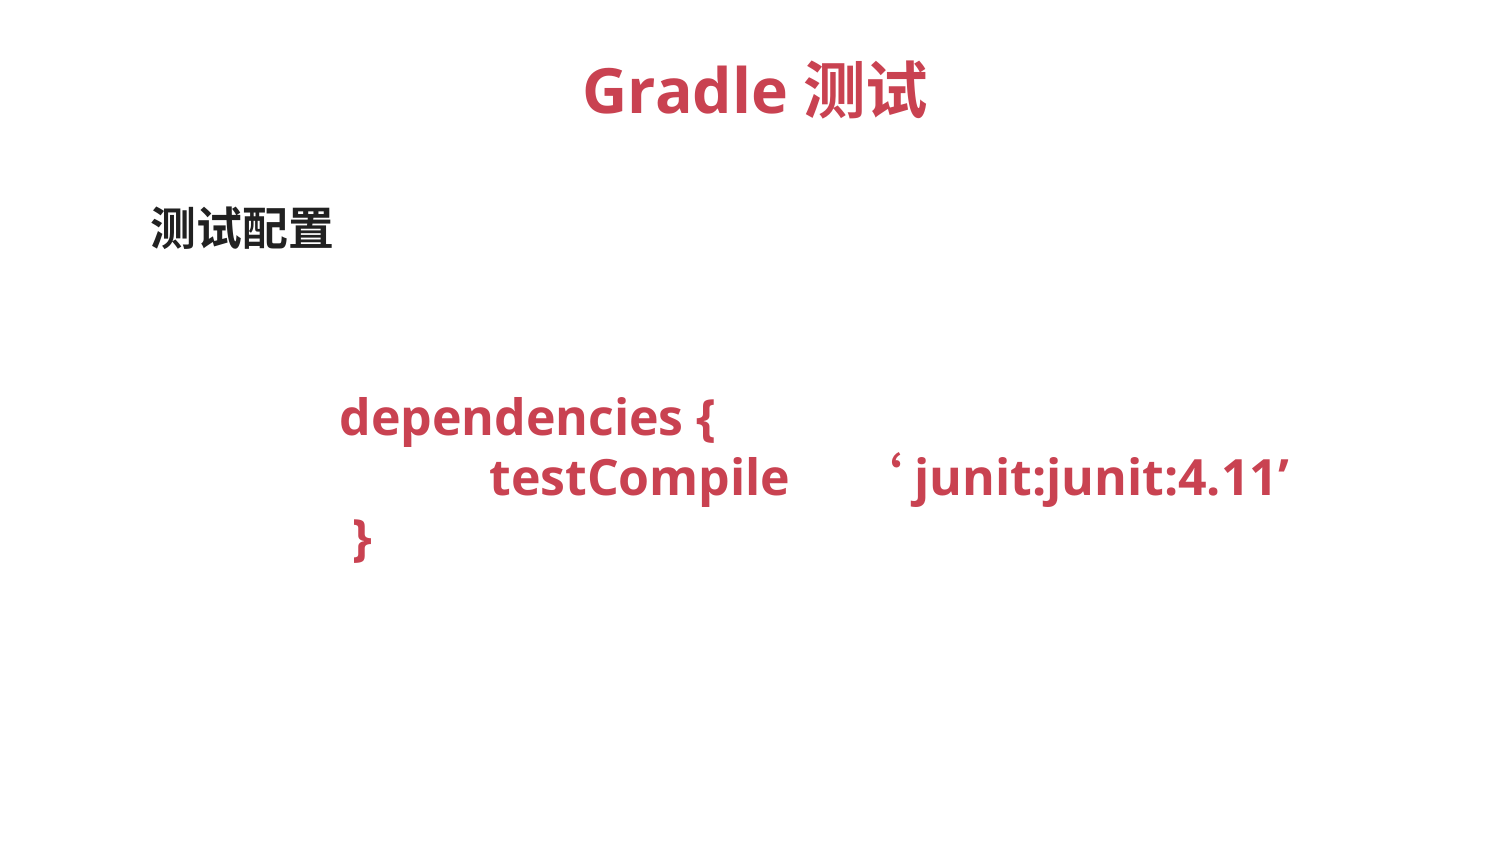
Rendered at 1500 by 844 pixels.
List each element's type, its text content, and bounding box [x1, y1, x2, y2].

text_box dependencies { testCompile ‘junit:junit:4.11’ } [324, 378, 1376, 574]
text_box Gradle测试 [567, 43, 944, 134]
list 测试配置 [135, 184, 1400, 269]
